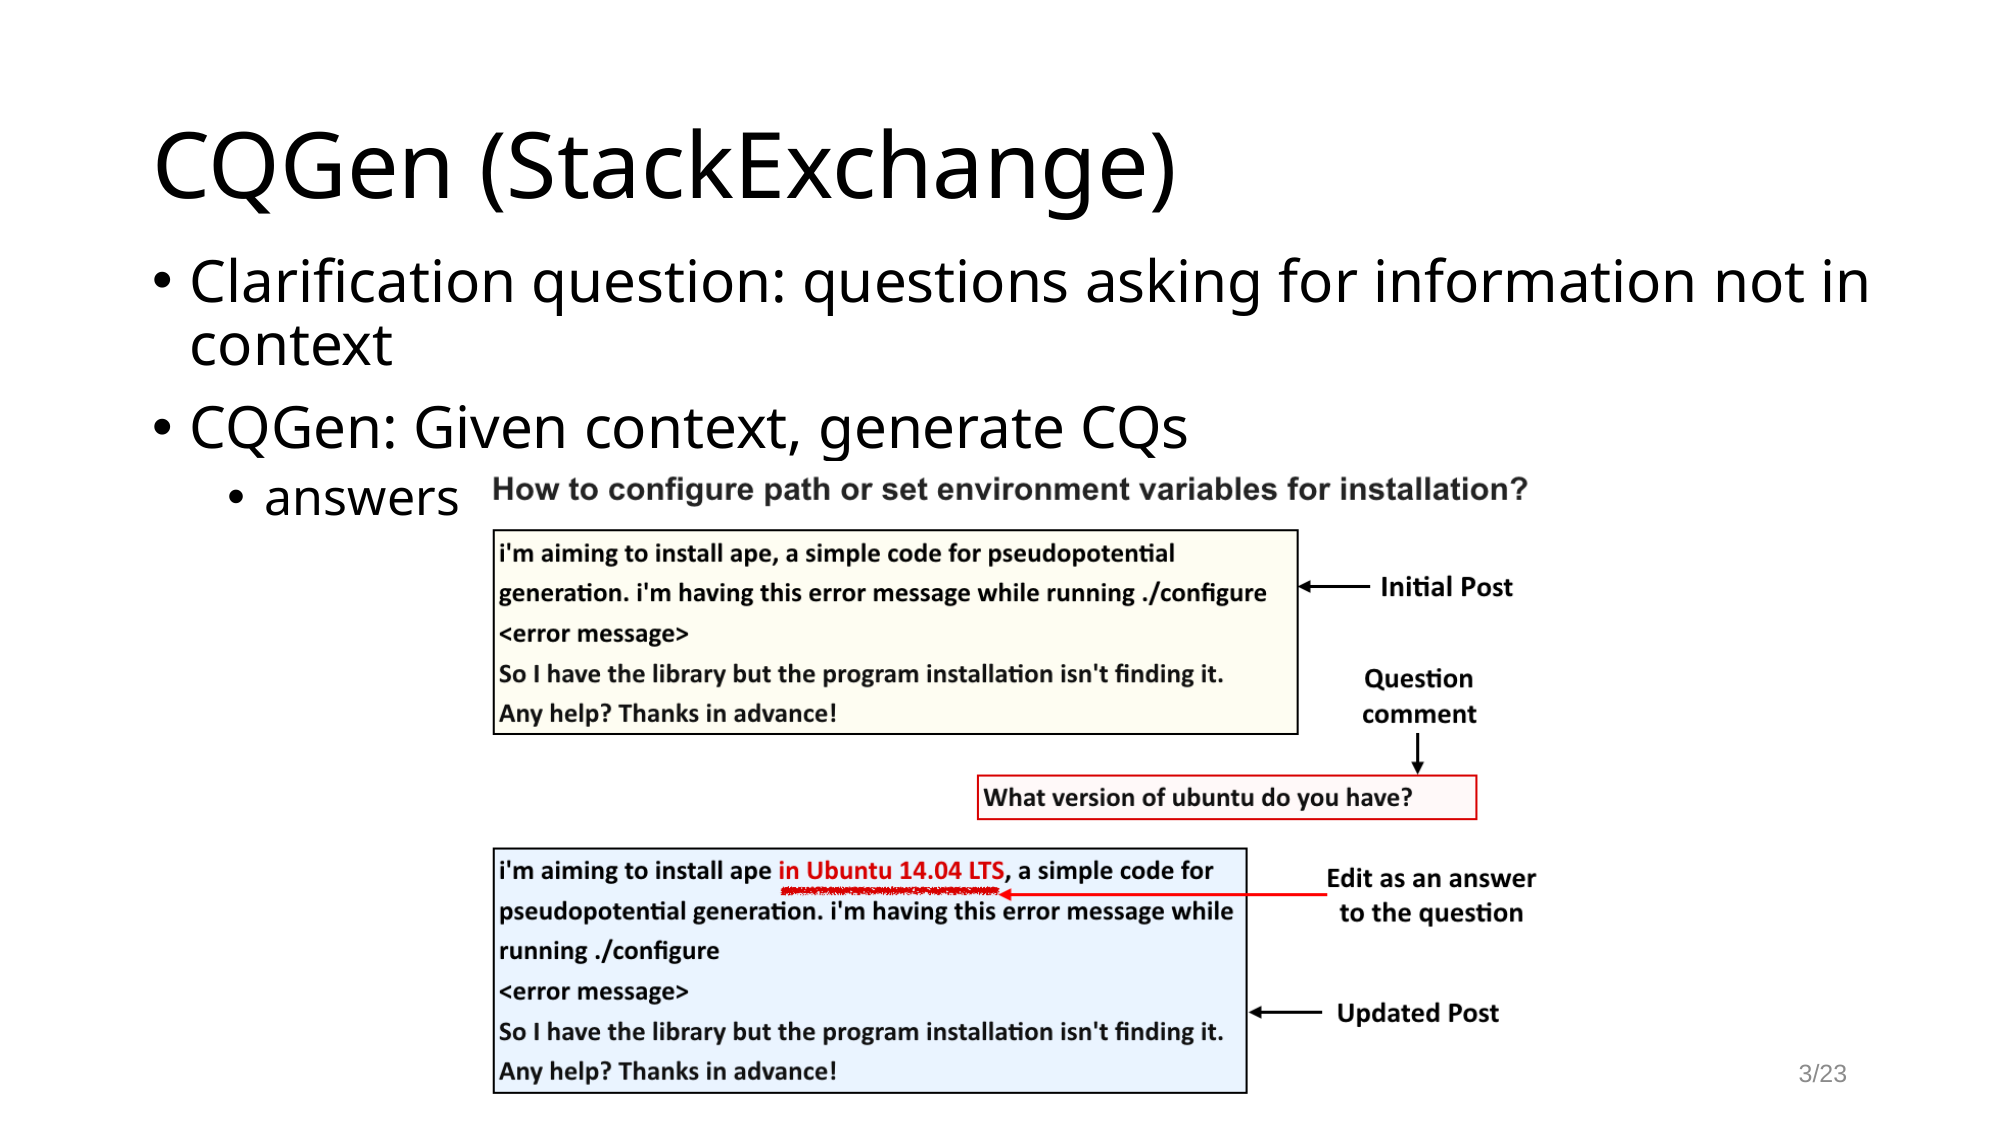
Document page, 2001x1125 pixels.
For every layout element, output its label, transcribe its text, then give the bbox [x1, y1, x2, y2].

title CQGen (StackExchange) [137, 59, 1863, 244]
list Clarification question: questions asking for information not in context CQGen: Given context, generate CQs answers are provided by the user being asked [137, 244, 1941, 1014]
slide_number 3/23 [1550, 1042, 1863, 1103]
picture [457, 461, 1550, 1103]
